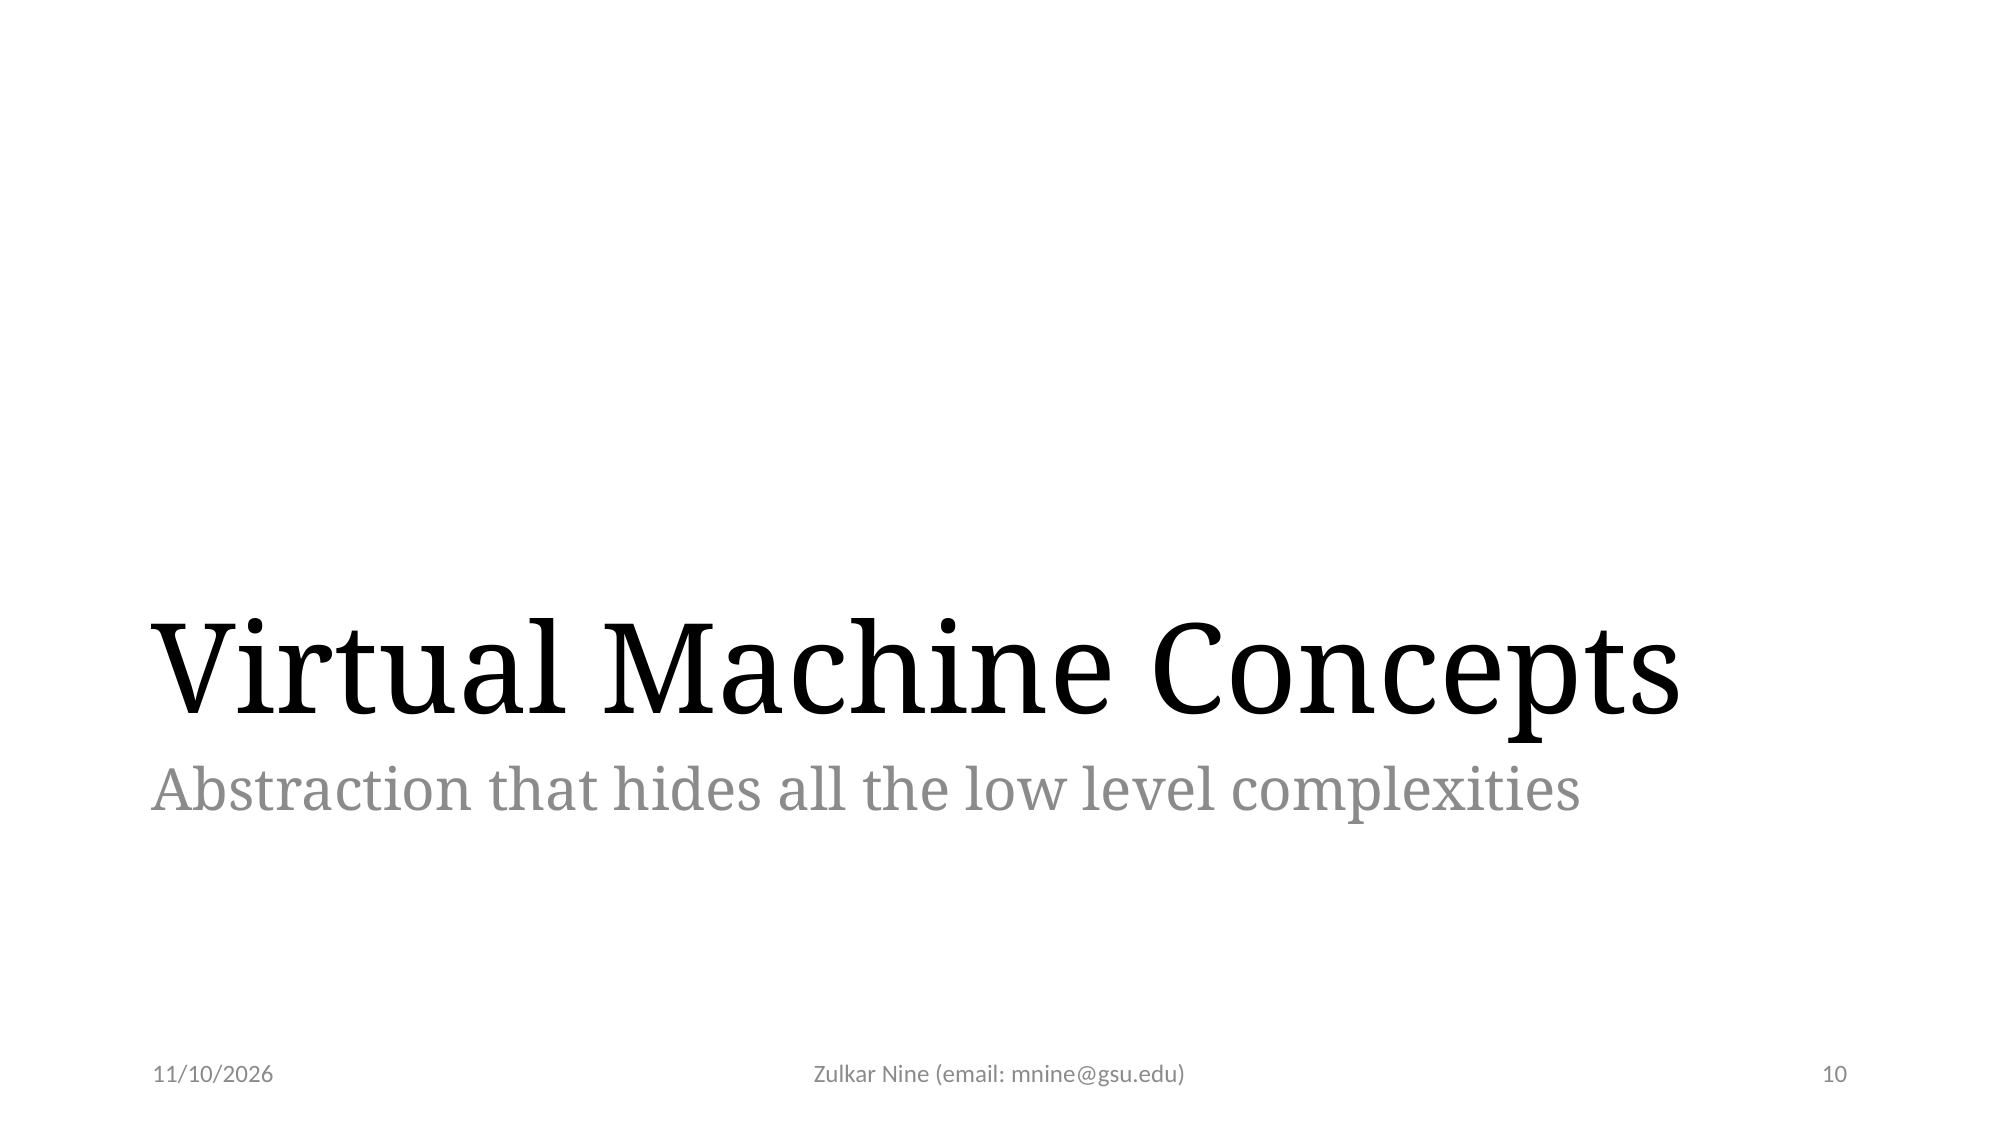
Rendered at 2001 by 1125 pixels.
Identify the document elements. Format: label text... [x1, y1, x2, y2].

title Virtual Machine Concepts [136, 280, 1862, 749]
list Abstraction that hides all the low level complexities [136, 752, 1862, 999]
slide_number 10 [1412, 1042, 1863, 1103]
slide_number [137, 1042, 588, 1103]
footer Zulkar Nine (email: mnine@gsu.edu) [662, 1042, 1338, 1103]
